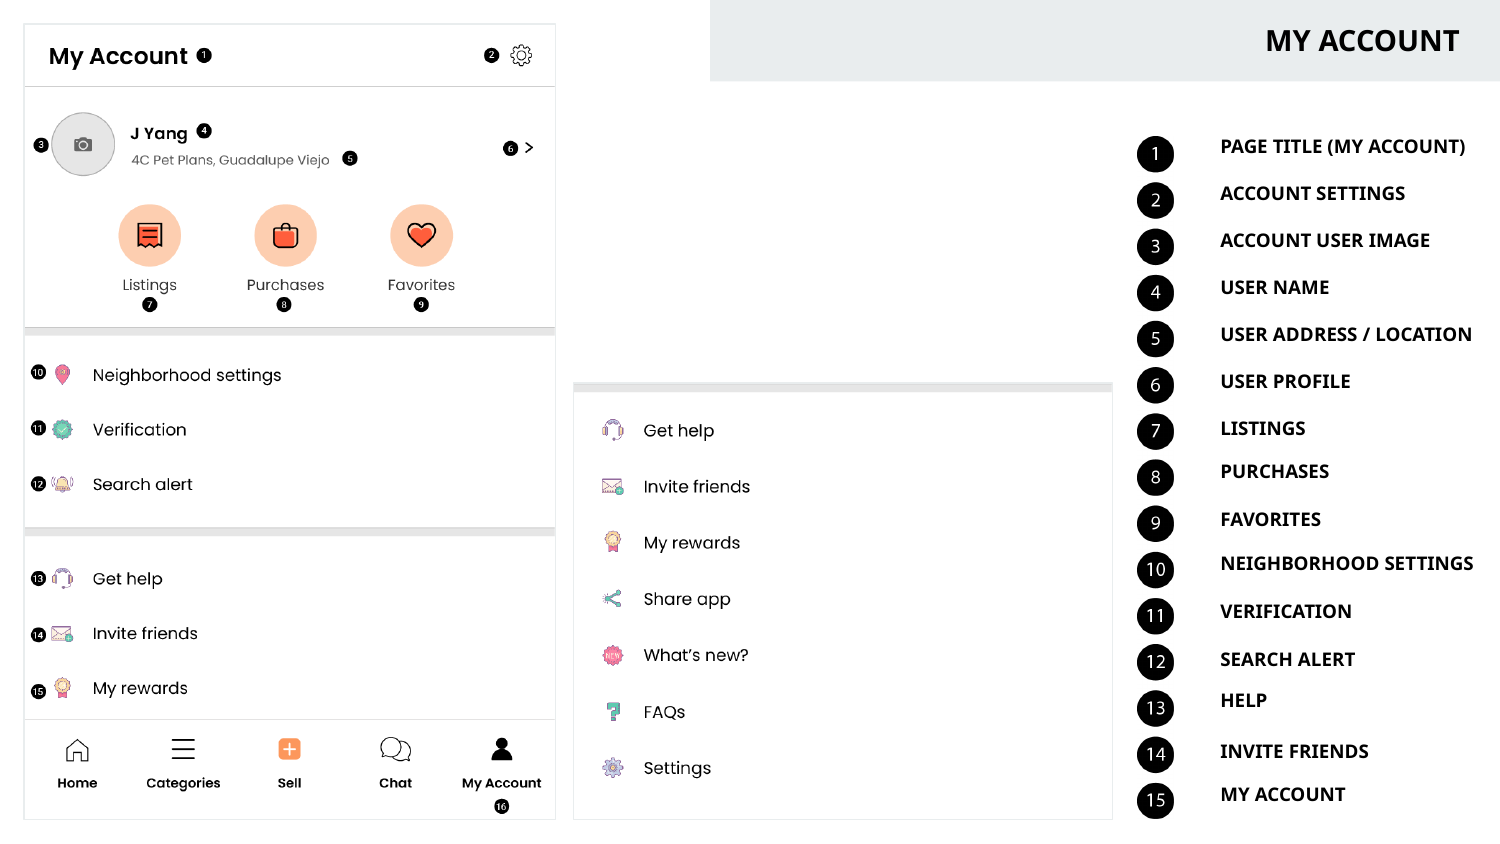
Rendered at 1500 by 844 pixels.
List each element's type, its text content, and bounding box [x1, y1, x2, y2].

text_box [710, 0, 1500, 82]
text_box MY ACCOUNT [1051, 7, 1475, 73]
text_box SEARCH ALERT [1205, 636, 1500, 677]
text_box INVITE FRIENDS [1205, 728, 1500, 771]
text_box HELP [1205, 677, 1500, 724]
text_box ACCOUNT USER IMAGE [1205, 217, 1500, 263]
text_box ACCOUNT SETTINGS [1205, 170, 1500, 216]
text_box NEIGHBORHOOD SETTINGS [1205, 540, 1500, 586]
text_box MY ACCOUNT [1205, 771, 1500, 817]
text_box LISTINGS [1205, 404, 1500, 447]
text_box VERIFICATION [1205, 588, 1500, 634]
text_box USER PROFILE [1205, 357, 1500, 404]
text_box USER NAME [1205, 264, 1500, 310]
picture [24, 24, 555, 819]
picture [1137, 135, 1184, 819]
picture [574, 383, 1112, 819]
text_box FAVORITES [1205, 495, 1500, 540]
text_box PURCHASES [1205, 447, 1500, 494]
text_box USER ADDRESS / LOCATION [1205, 311, 1500, 357]
text_box PAGE TITLE (MY ACCOUNT) [1205, 123, 1500, 169]
